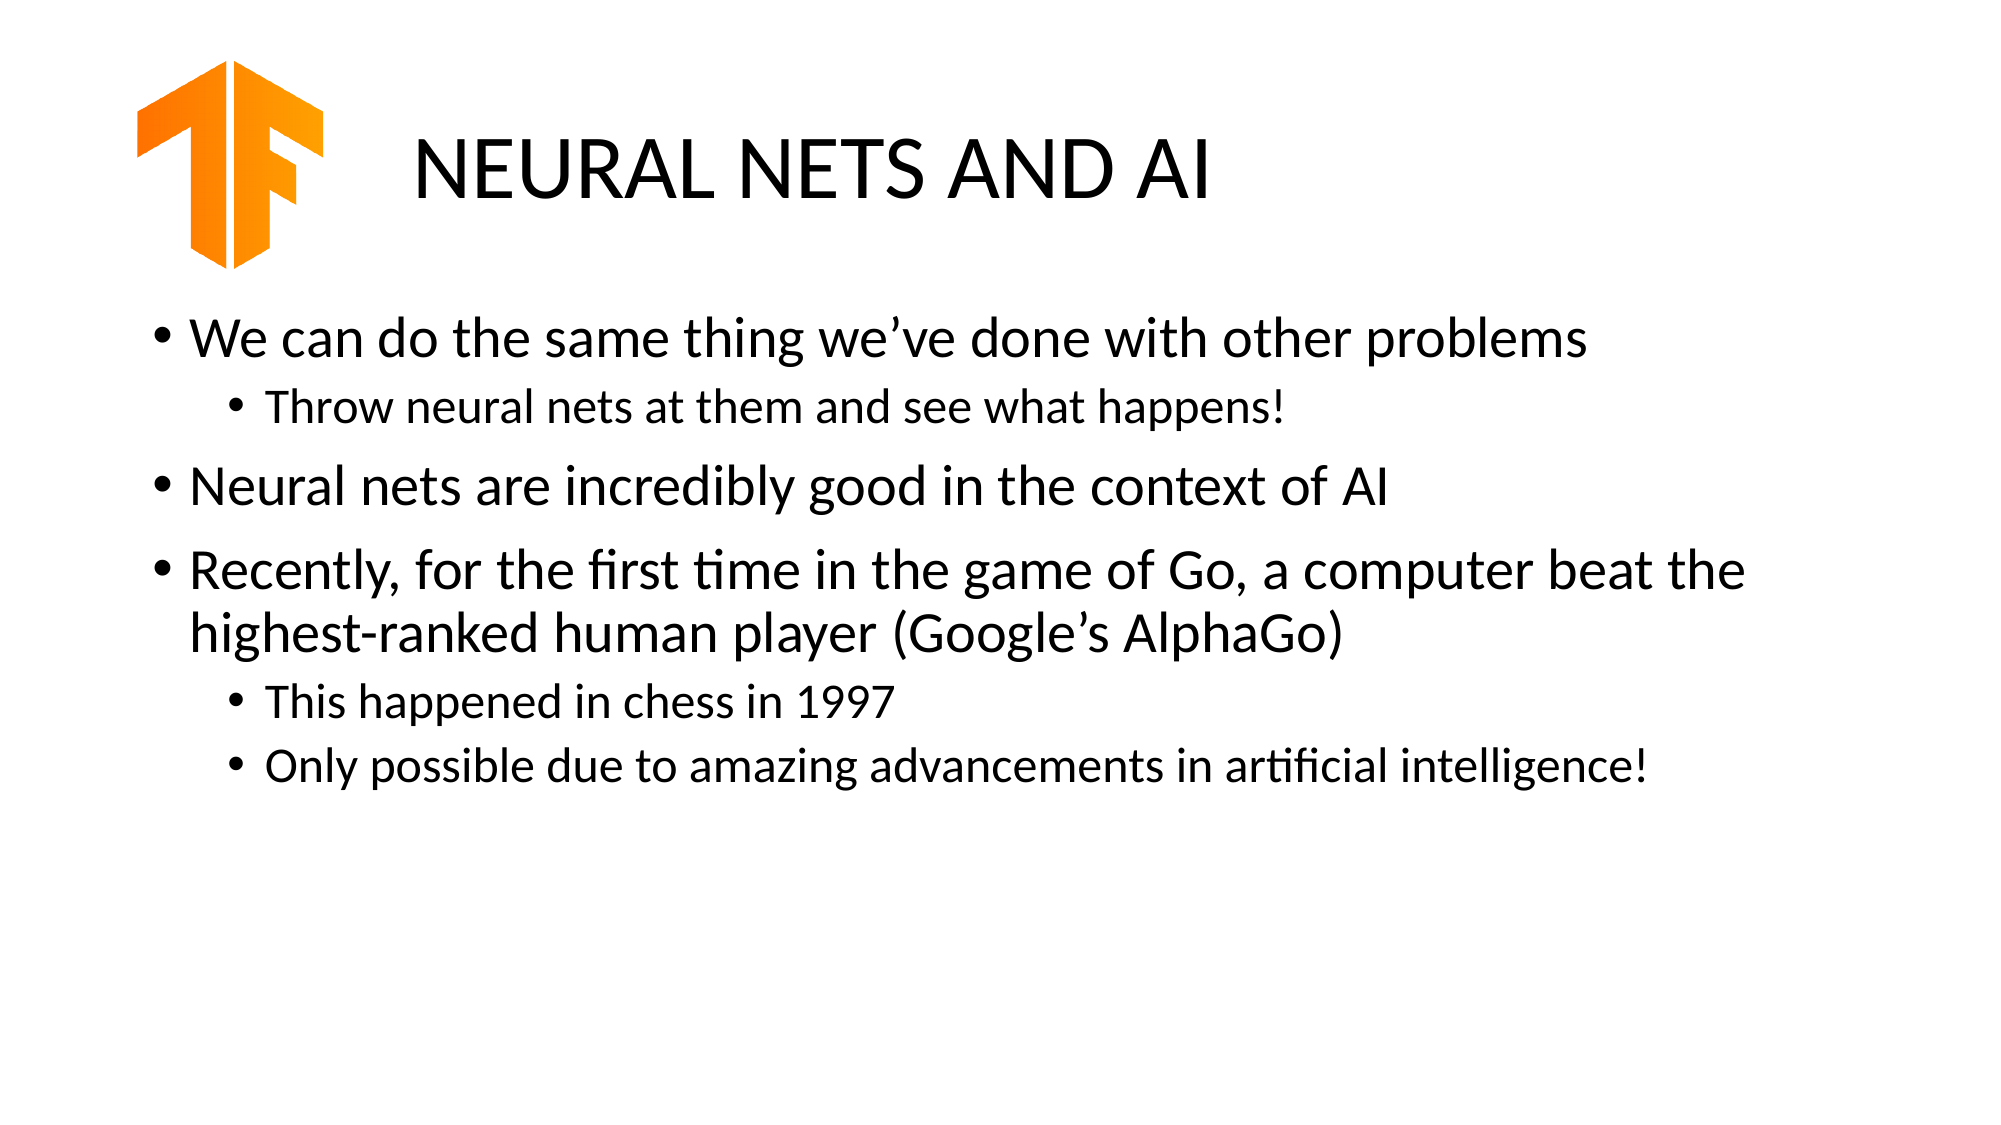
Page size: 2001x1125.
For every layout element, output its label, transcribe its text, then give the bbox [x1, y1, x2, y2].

list We can do the same thing we’ve done with other problems Throw neural nets at them and see what happens! Neural nets are incredibly good in the context of AI Recently, for the first time in the game of Go, a computer beat the highest-ranked human player (Google’s AlphaGo) This happened in chess in 1997 Only possible due to amazing advancements in artificial intelligence! [137, 299, 1863, 1014]
title NEURAL NETS AND AI [397, 59, 1863, 278]
picture [137, 59, 326, 271]
